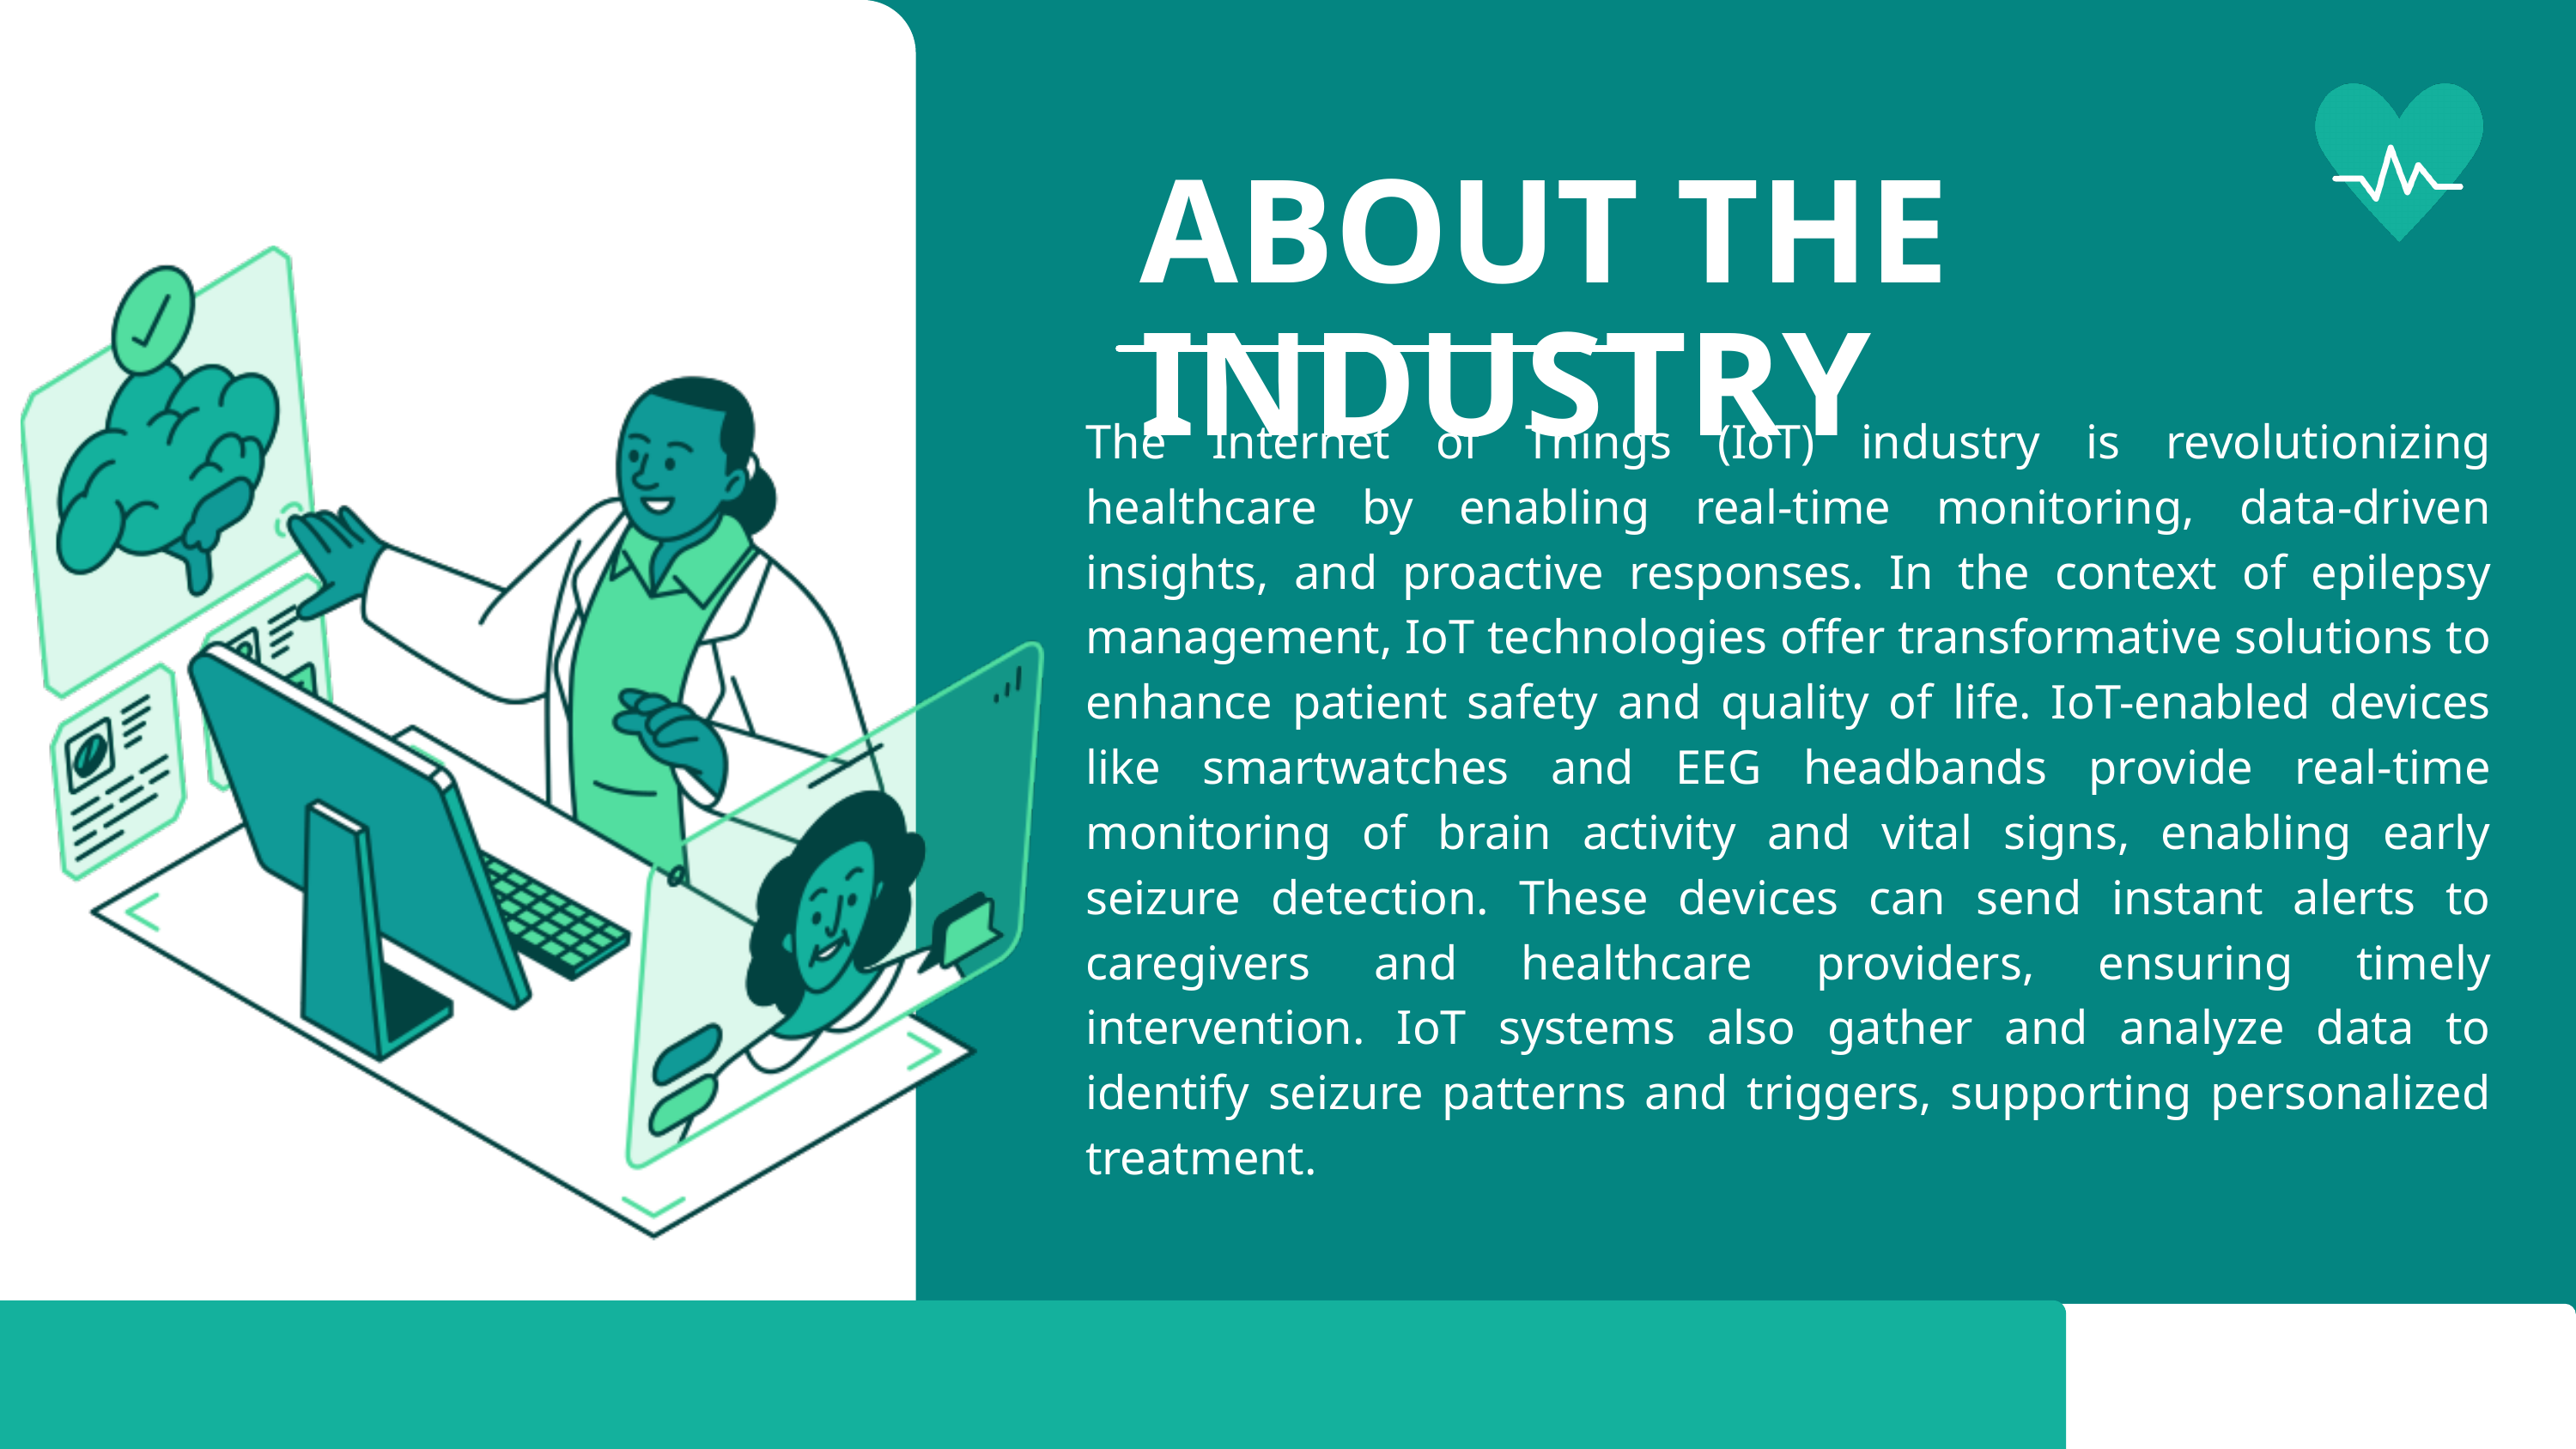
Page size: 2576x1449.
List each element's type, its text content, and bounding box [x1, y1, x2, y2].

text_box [2071, 1303, 2576, 1449]
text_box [1115, 344, 1648, 353]
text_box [0, 0, 916, 1298]
text_box The Internet of Things (IoT) industry is revolutionizing healthcare by enabling real-time monitoring, data-driven insights, and proactive responses. In the context of epilepsy management, IoT technologies offer transformative solutions to enhance patient safety and quality of life. IoT-enabled devices like smartwatches and EEG headbands provide real-time monitoring of brain activity and vital signs, enabling early seizure detection. These devices can send instant alerts to caregivers and healthcare providers, ensuring timely intervention. IoT systems also gather and analyze data to identify seizure patterns and triggers, supporting personalized treatment. [1085, 403, 2493, 1250]
text_box ABOUT THE INDUSTRY [1139, 158, 2306, 403]
text_box [920, 246, 1045, 1240]
text_box [2306, 59, 2493, 242]
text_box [0, 1300, 2067, 1449]
